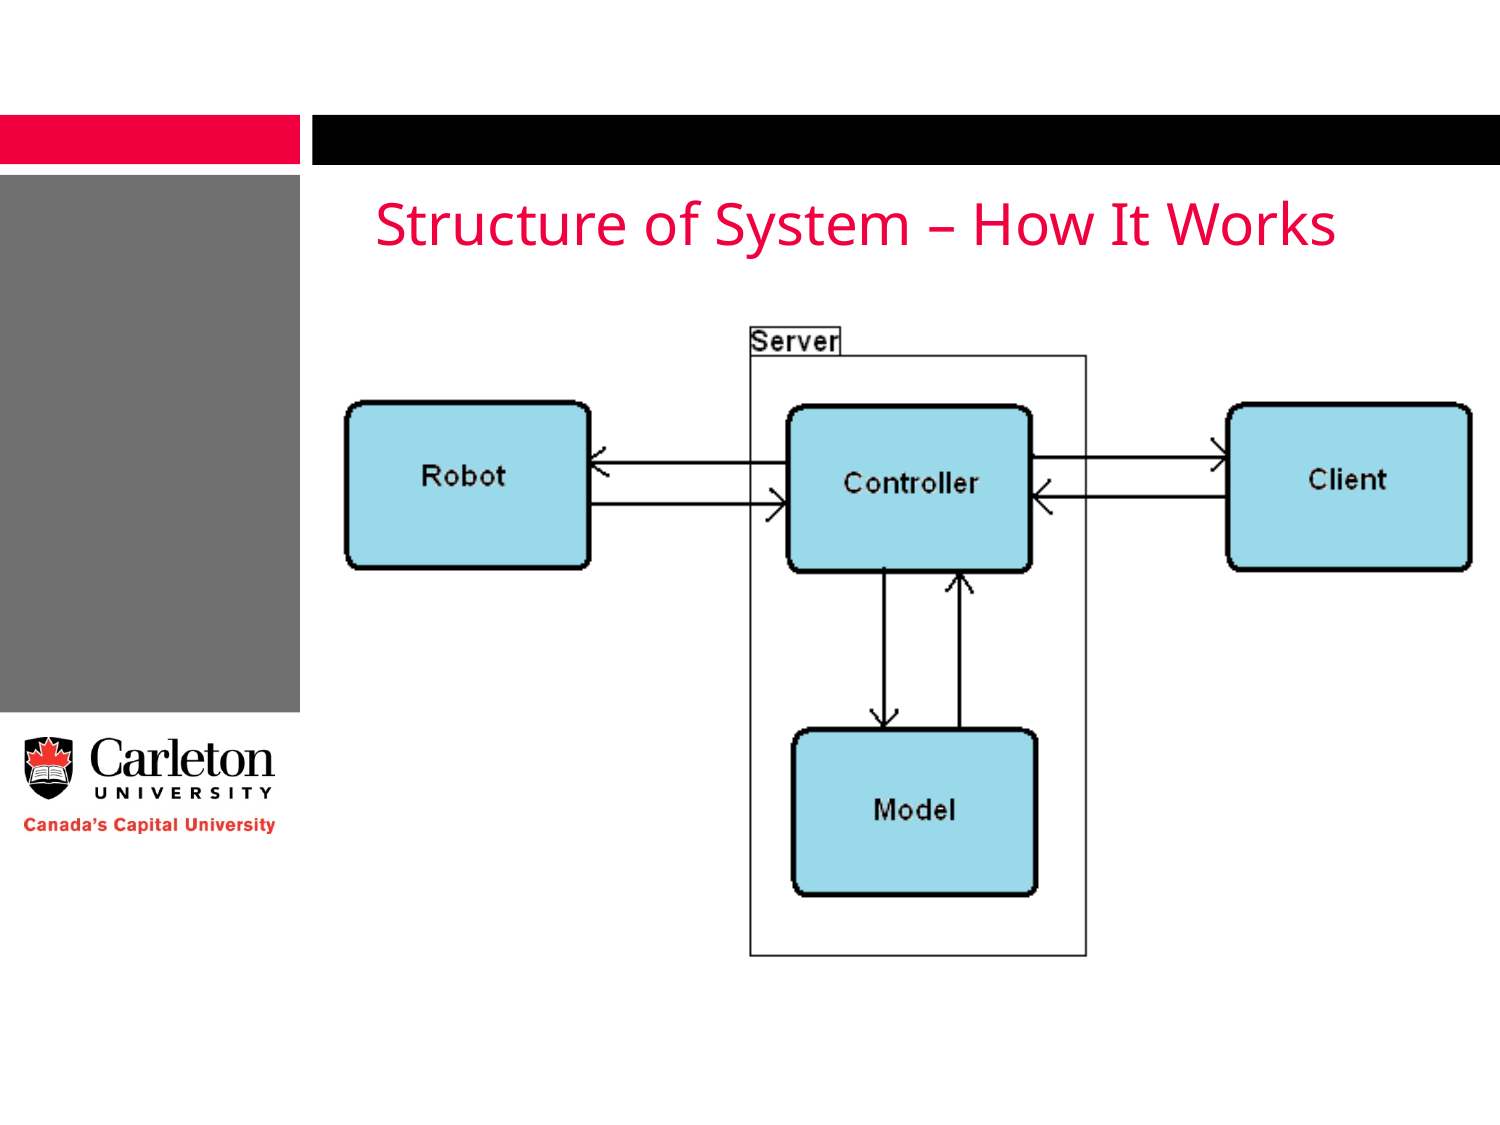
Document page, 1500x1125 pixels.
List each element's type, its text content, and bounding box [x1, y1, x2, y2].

picture [24, 737, 275, 834]
title Structure of System – How It Works [374, 187, 1500, 323]
picture [312, 323, 1500, 976]
